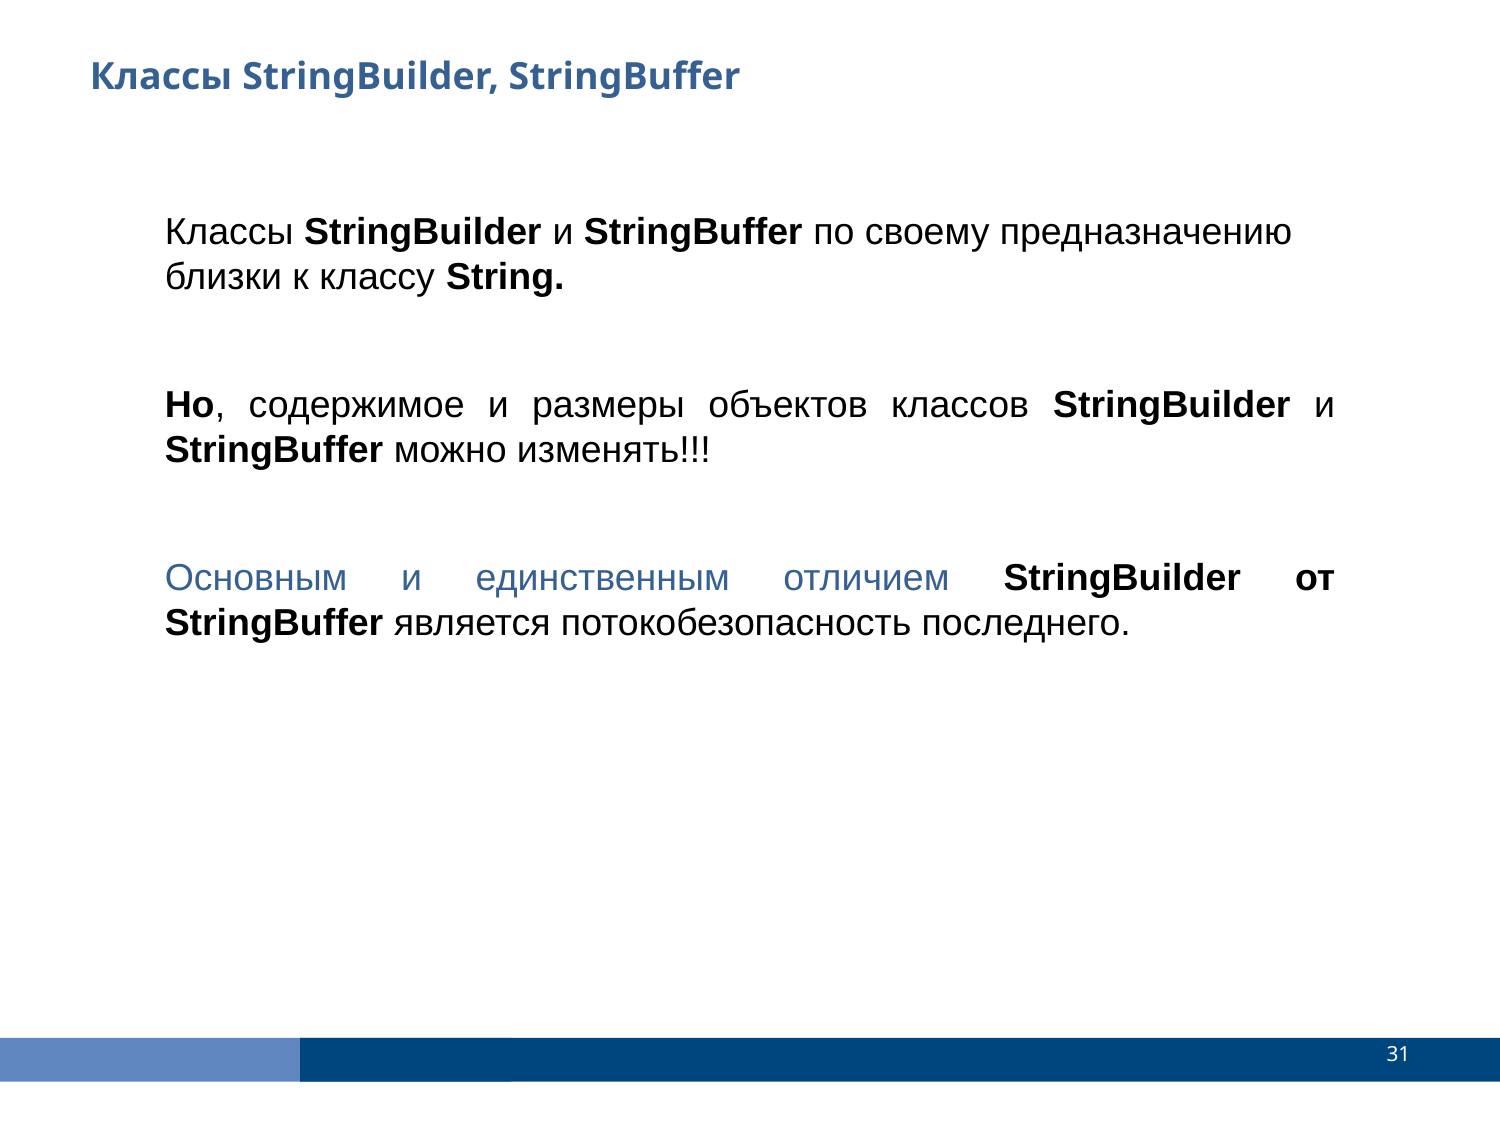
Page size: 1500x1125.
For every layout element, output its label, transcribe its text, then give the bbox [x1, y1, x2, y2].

text_box Классы StringBuilder и StringBuffer по своему предназначению близки к классу String. Но, содержимое и размеры объектов классов StringBuilder и StringBuffer можно изменять!!! Основным и единственным отличием StringBuilder от StringBuffer является потокобезопасность последнего. [150, 199, 1350, 988]
text_box <number> [1262, 1025, 1425, 1085]
text_box Классы StringBuilder, StringBuffer [75, 45, 1425, 163]
